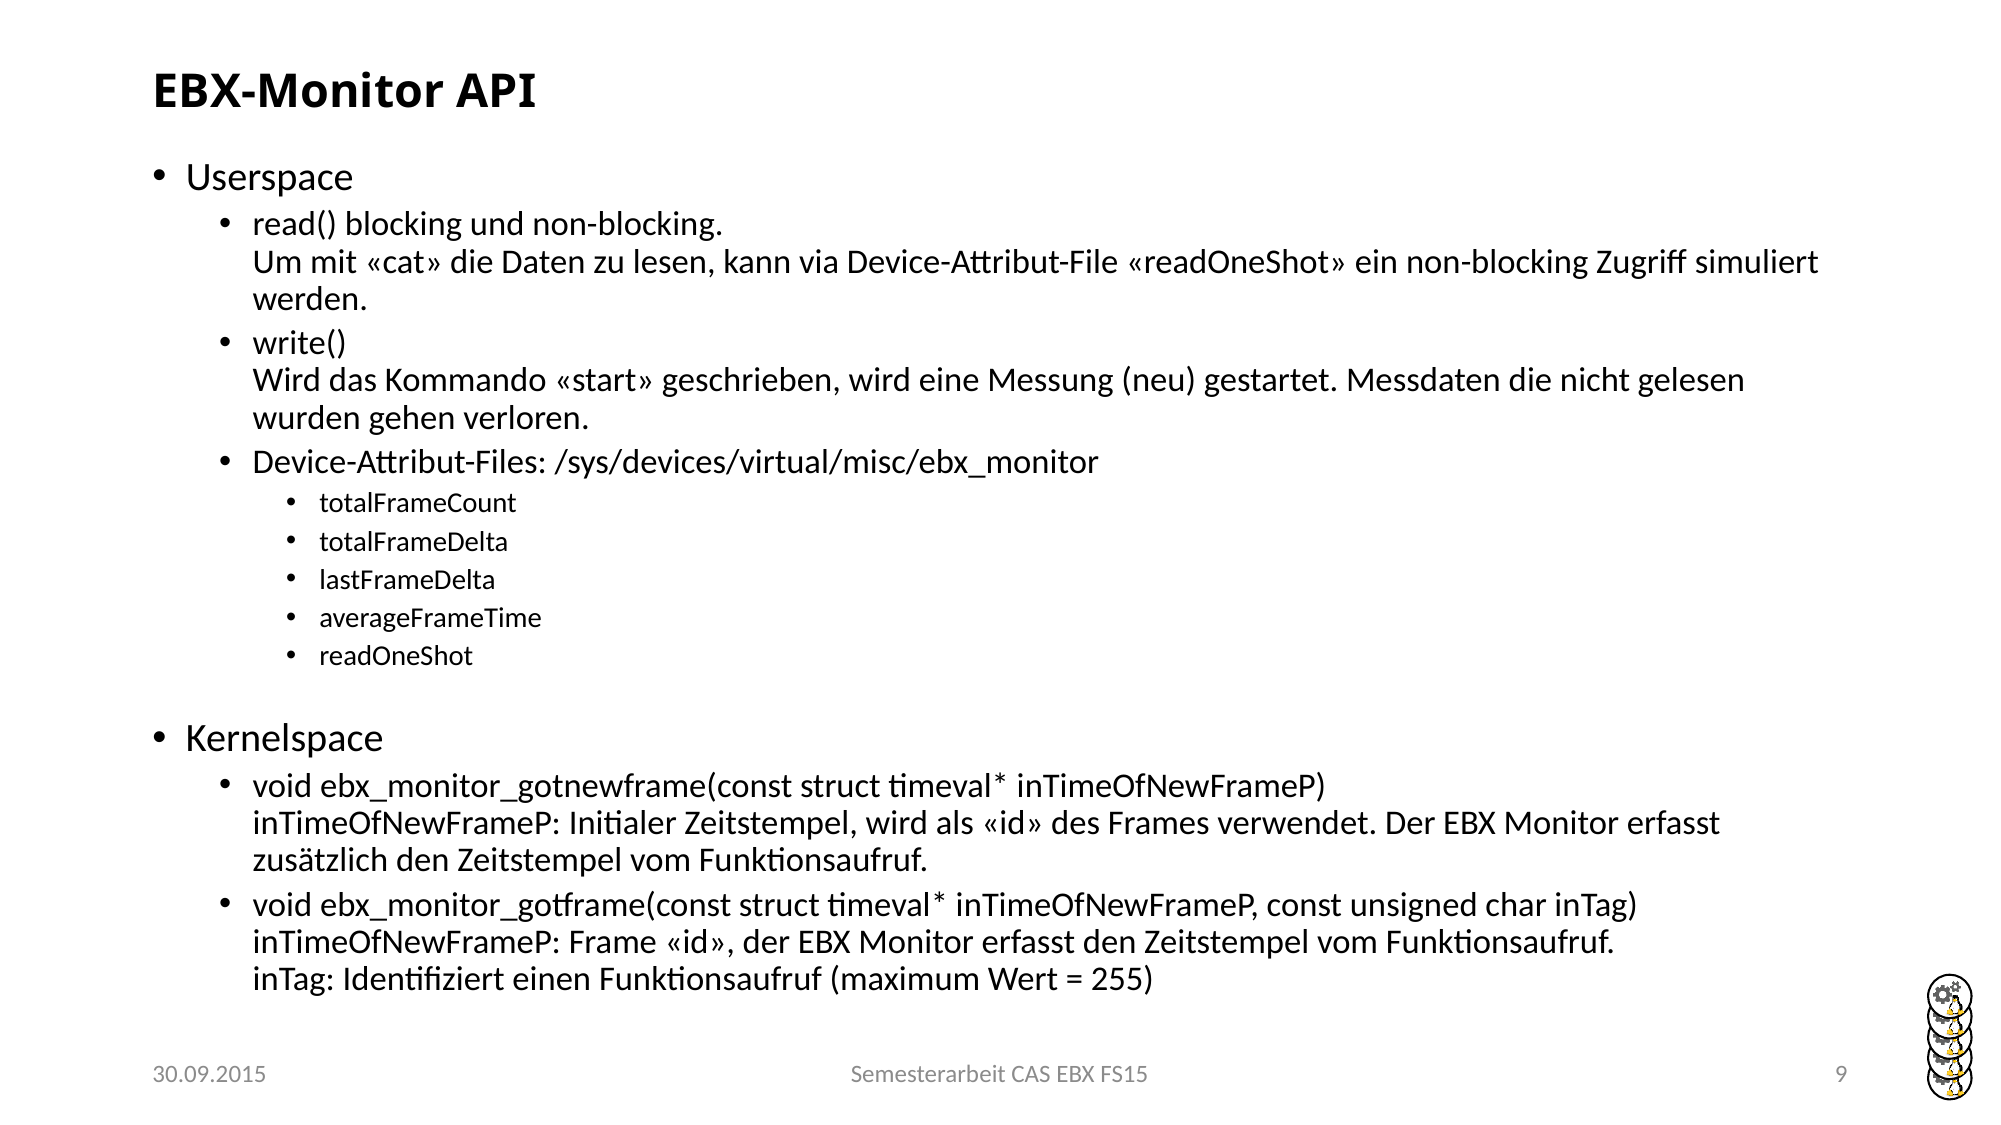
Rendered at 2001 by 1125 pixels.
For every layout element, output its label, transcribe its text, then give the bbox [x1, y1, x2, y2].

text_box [1928, 1059, 1972, 1080]
slide_number 9 [1412, 1042, 1863, 1103]
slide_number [137, 1042, 588, 1103]
title EBX-Monitor API [137, 59, 1863, 126]
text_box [1928, 1039, 1972, 1059]
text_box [1928, 1019, 1972, 1039]
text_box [1928, 974, 1972, 1019]
list Userspace read() blocking und non-blocking. Um mit «cat» die Daten zu lesen, kann via Device-Attribut-File «readOneShot» ein non-blocking Zugriff simuliert werden. write() Wird das Kommando «start» geschrieben, wird eine Messung (neu) gestartet. Messdaten die nicht gelesen wurden gehen verloren. Device-Attribut-Files: /sys/devices/virtual/misc/ebx_monitor totalFrameCount totalFrameDelta lastFrameDelta averageFrameTime readOneShot Kernelspace void ebx_monitor_gotnewframe(const struct timeval* inTimeOfNewFrameP) inTimeOfNewFrameP: Initialer Zeitstempel, wird als «id» des Frames verwendet. Der EBX Monitor erfasst zusätzlich den Zeitstempel vom Funktionsaufruf. void ebx_monitor_gotframe(const struct timeval* inTimeOfNewFrameP, const unsigned char inTag) inTimeOfNewFrameP: Frame «id», der EBX Monitor erfasst den Zeitstempel vom Funktionsaufruf. inTag: Identifiziert einen Funktionsaufruf (maximum Wert = 255) [137, 148, 1863, 1014]
footer Semesterarbeit CAS EBX FS15 [662, 1042, 1338, 1103]
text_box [1928, 1080, 1972, 1100]
